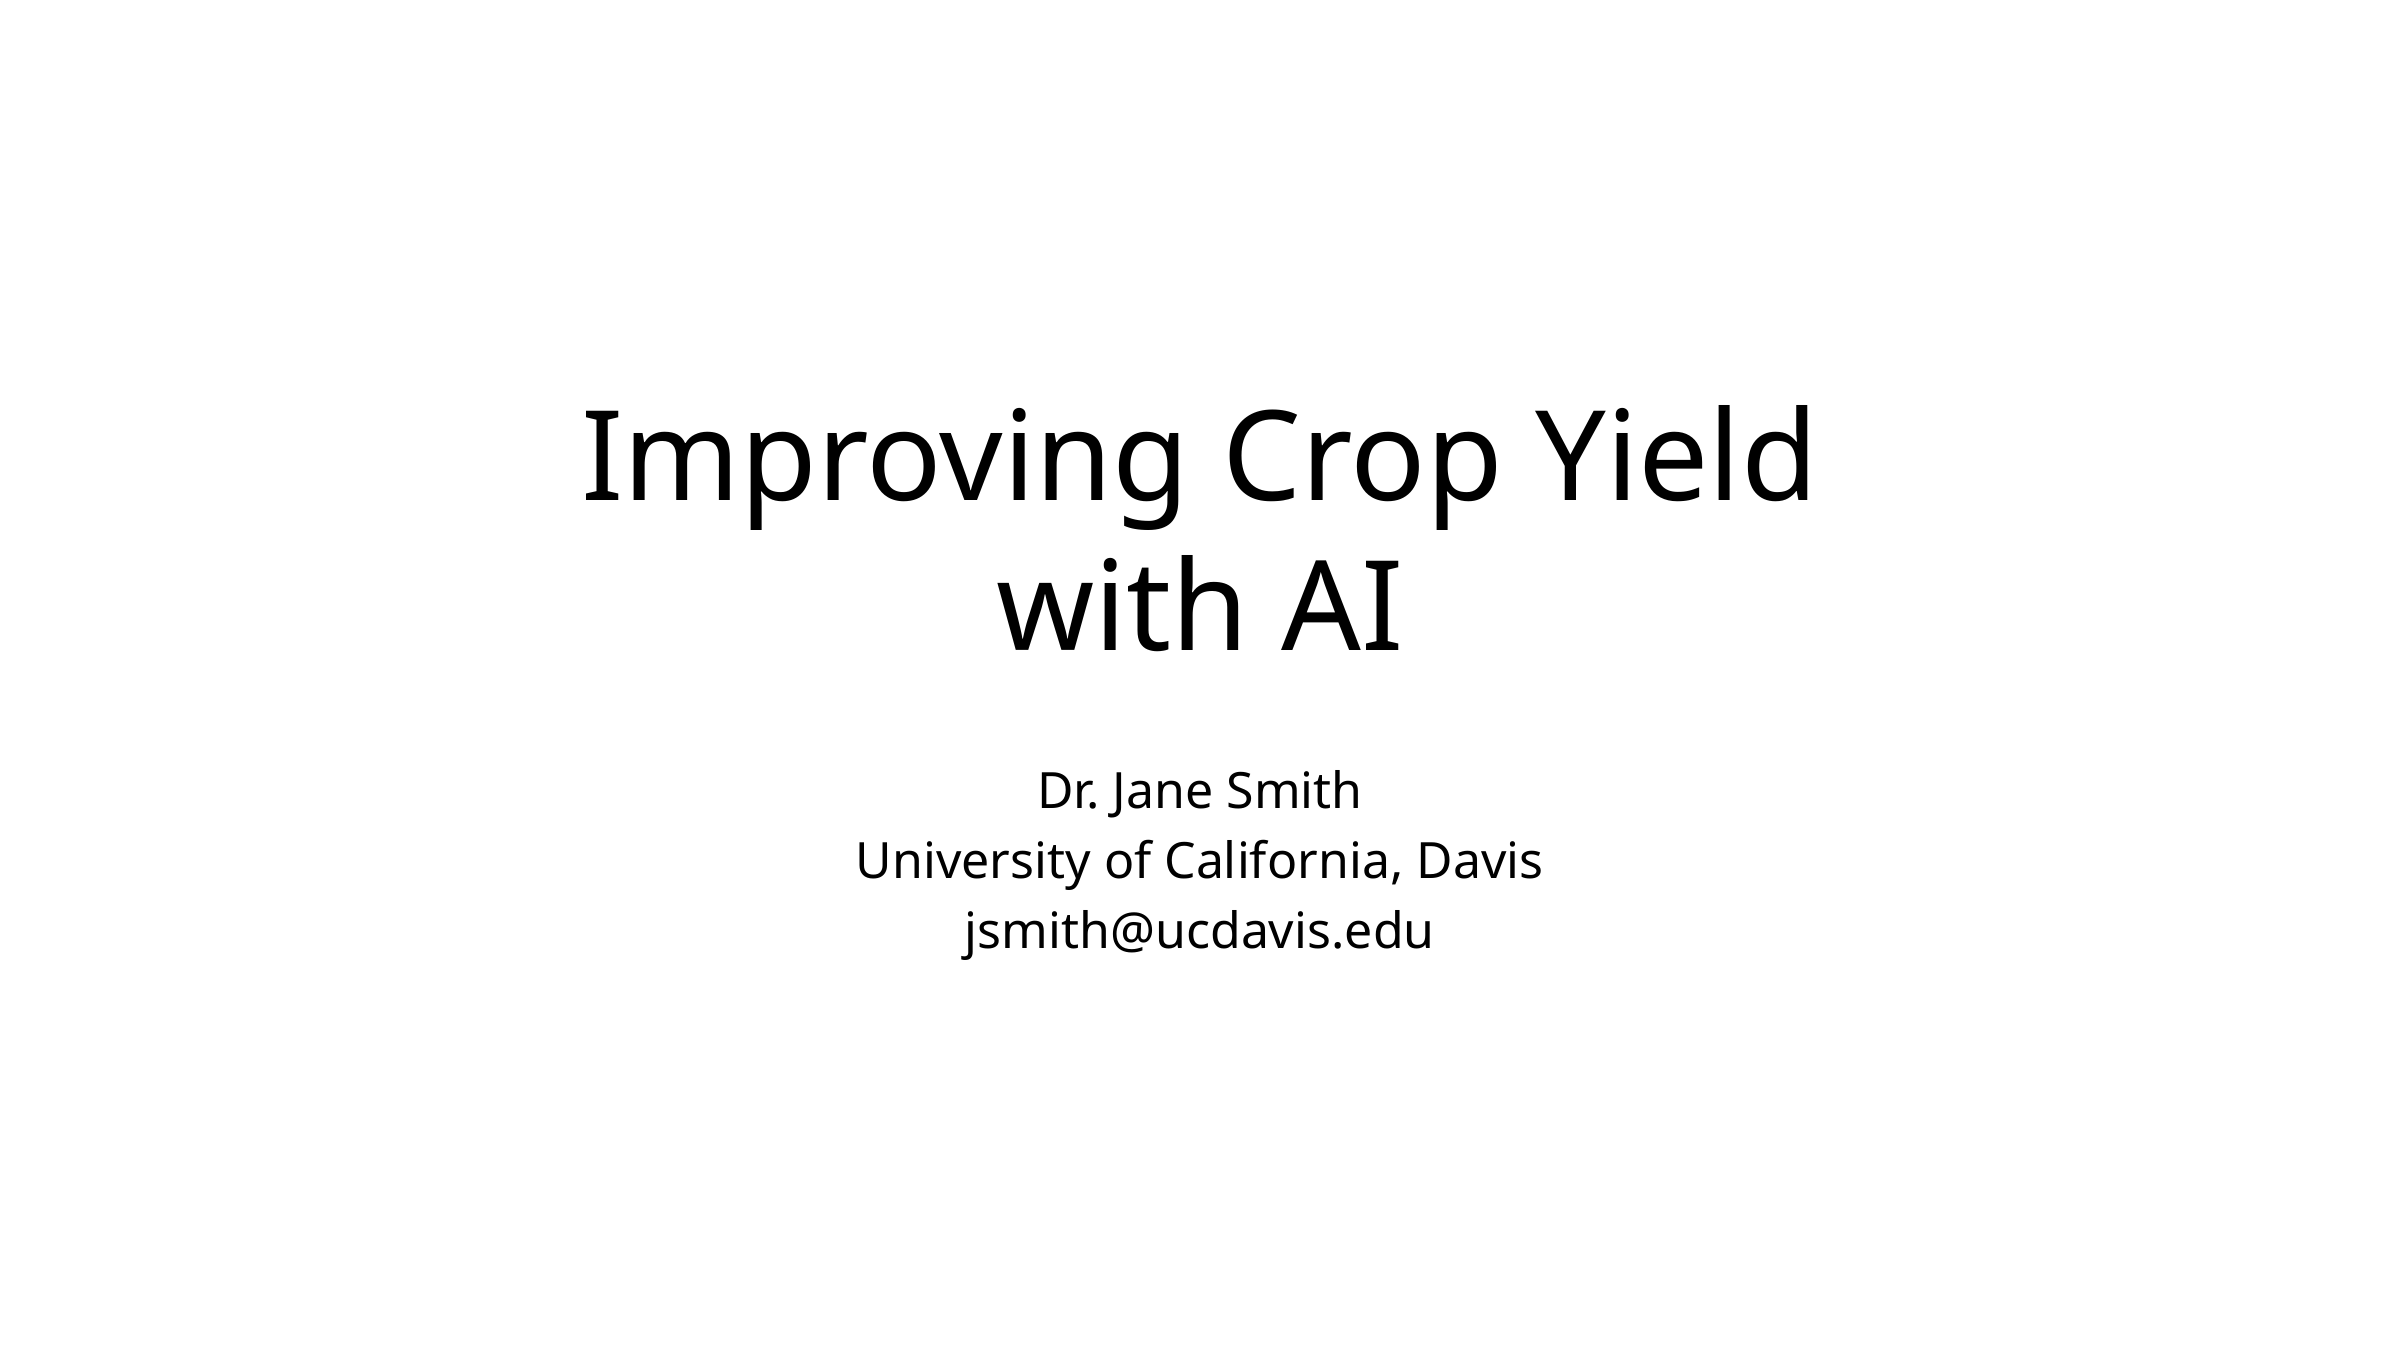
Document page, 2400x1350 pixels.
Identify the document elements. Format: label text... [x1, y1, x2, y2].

subtitle Dr. Jane Smith University of California, Davis jsmith@ucdavis.edu [450, 750, 1950, 1023]
title Improving Crop Yield with AI [450, 329, 1950, 721]
